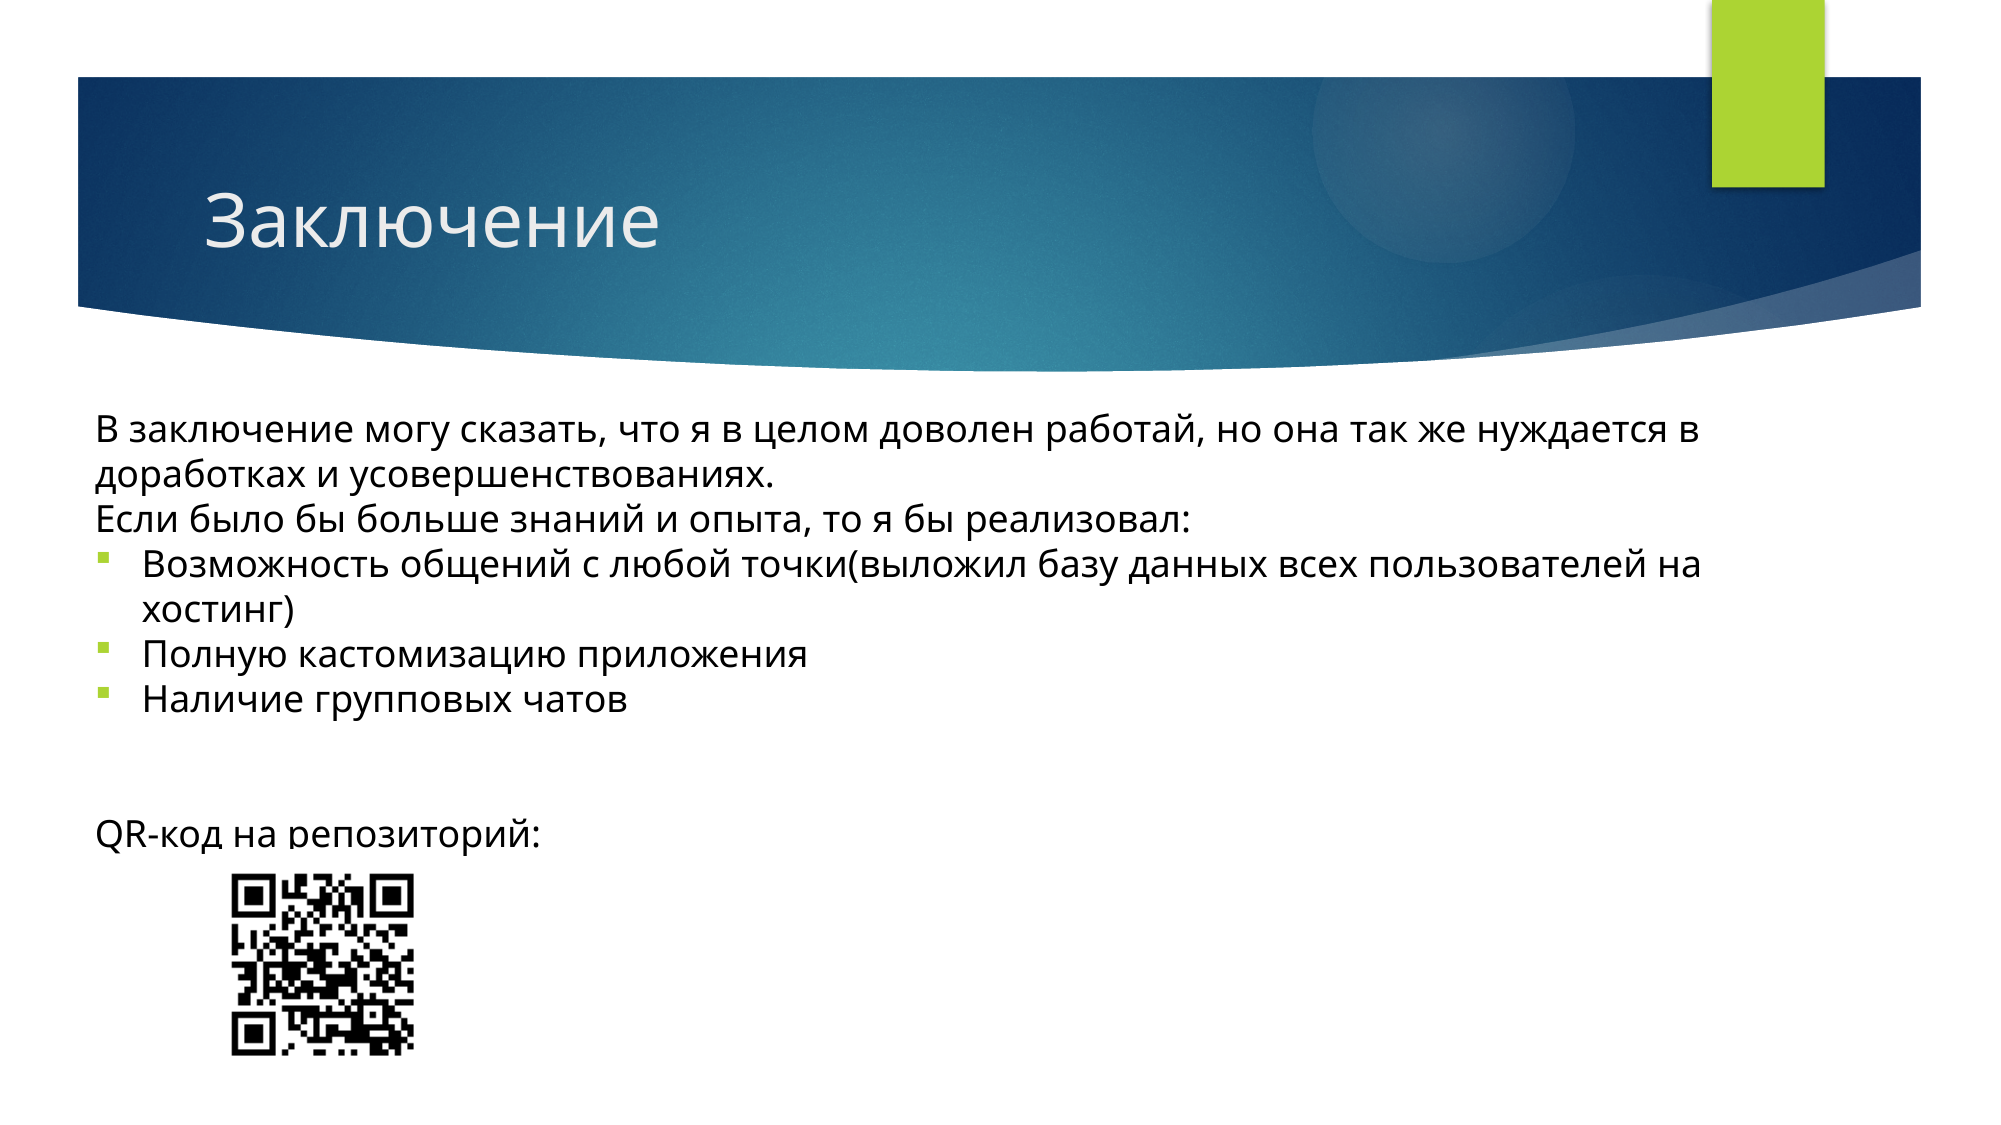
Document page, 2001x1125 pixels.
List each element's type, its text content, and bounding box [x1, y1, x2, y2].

title Заключение [189, 159, 1627, 276]
text_box В заключение могу сказать, что я в целом доволен работай, но она так же нуждается в доработках и усовершенствованиях. Если было бы больше знаний и опыта, то я бы реализовал: Возможность общений с любой точки(выложил базу данных всех пользователей на хостинг) Полную кастомизацию приложения Наличие групповых чатов QR-код на репозиторий: [80, 397, 1736, 863]
picture [207, 849, 439, 1082]
